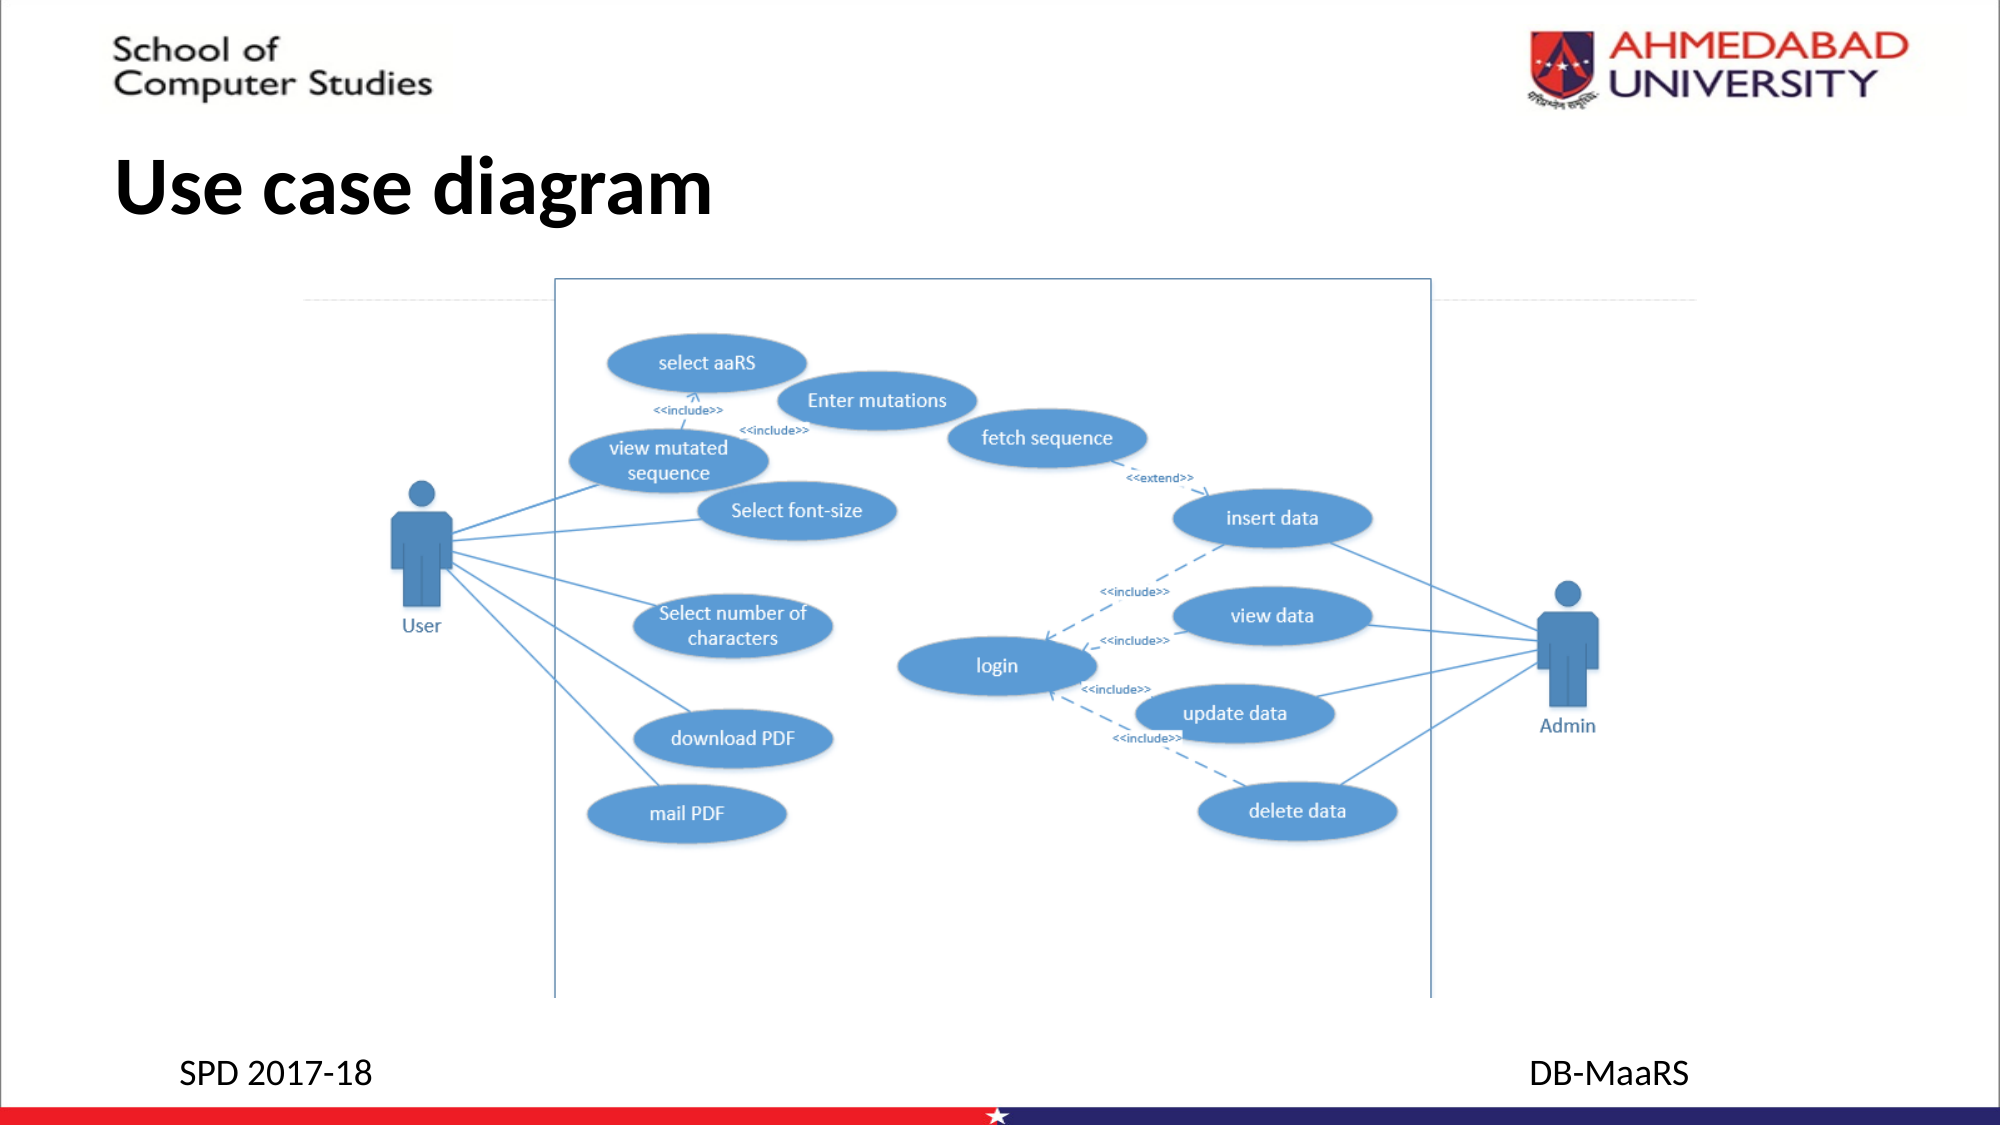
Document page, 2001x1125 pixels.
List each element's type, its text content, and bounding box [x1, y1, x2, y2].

title Use case diagram [99, 137, 1900, 225]
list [303, 277, 1697, 998]
picture [0, 0, 2000, 1125]
text_box SPD 2017-18 DB-MaaRS [164, 1040, 1865, 1100]
